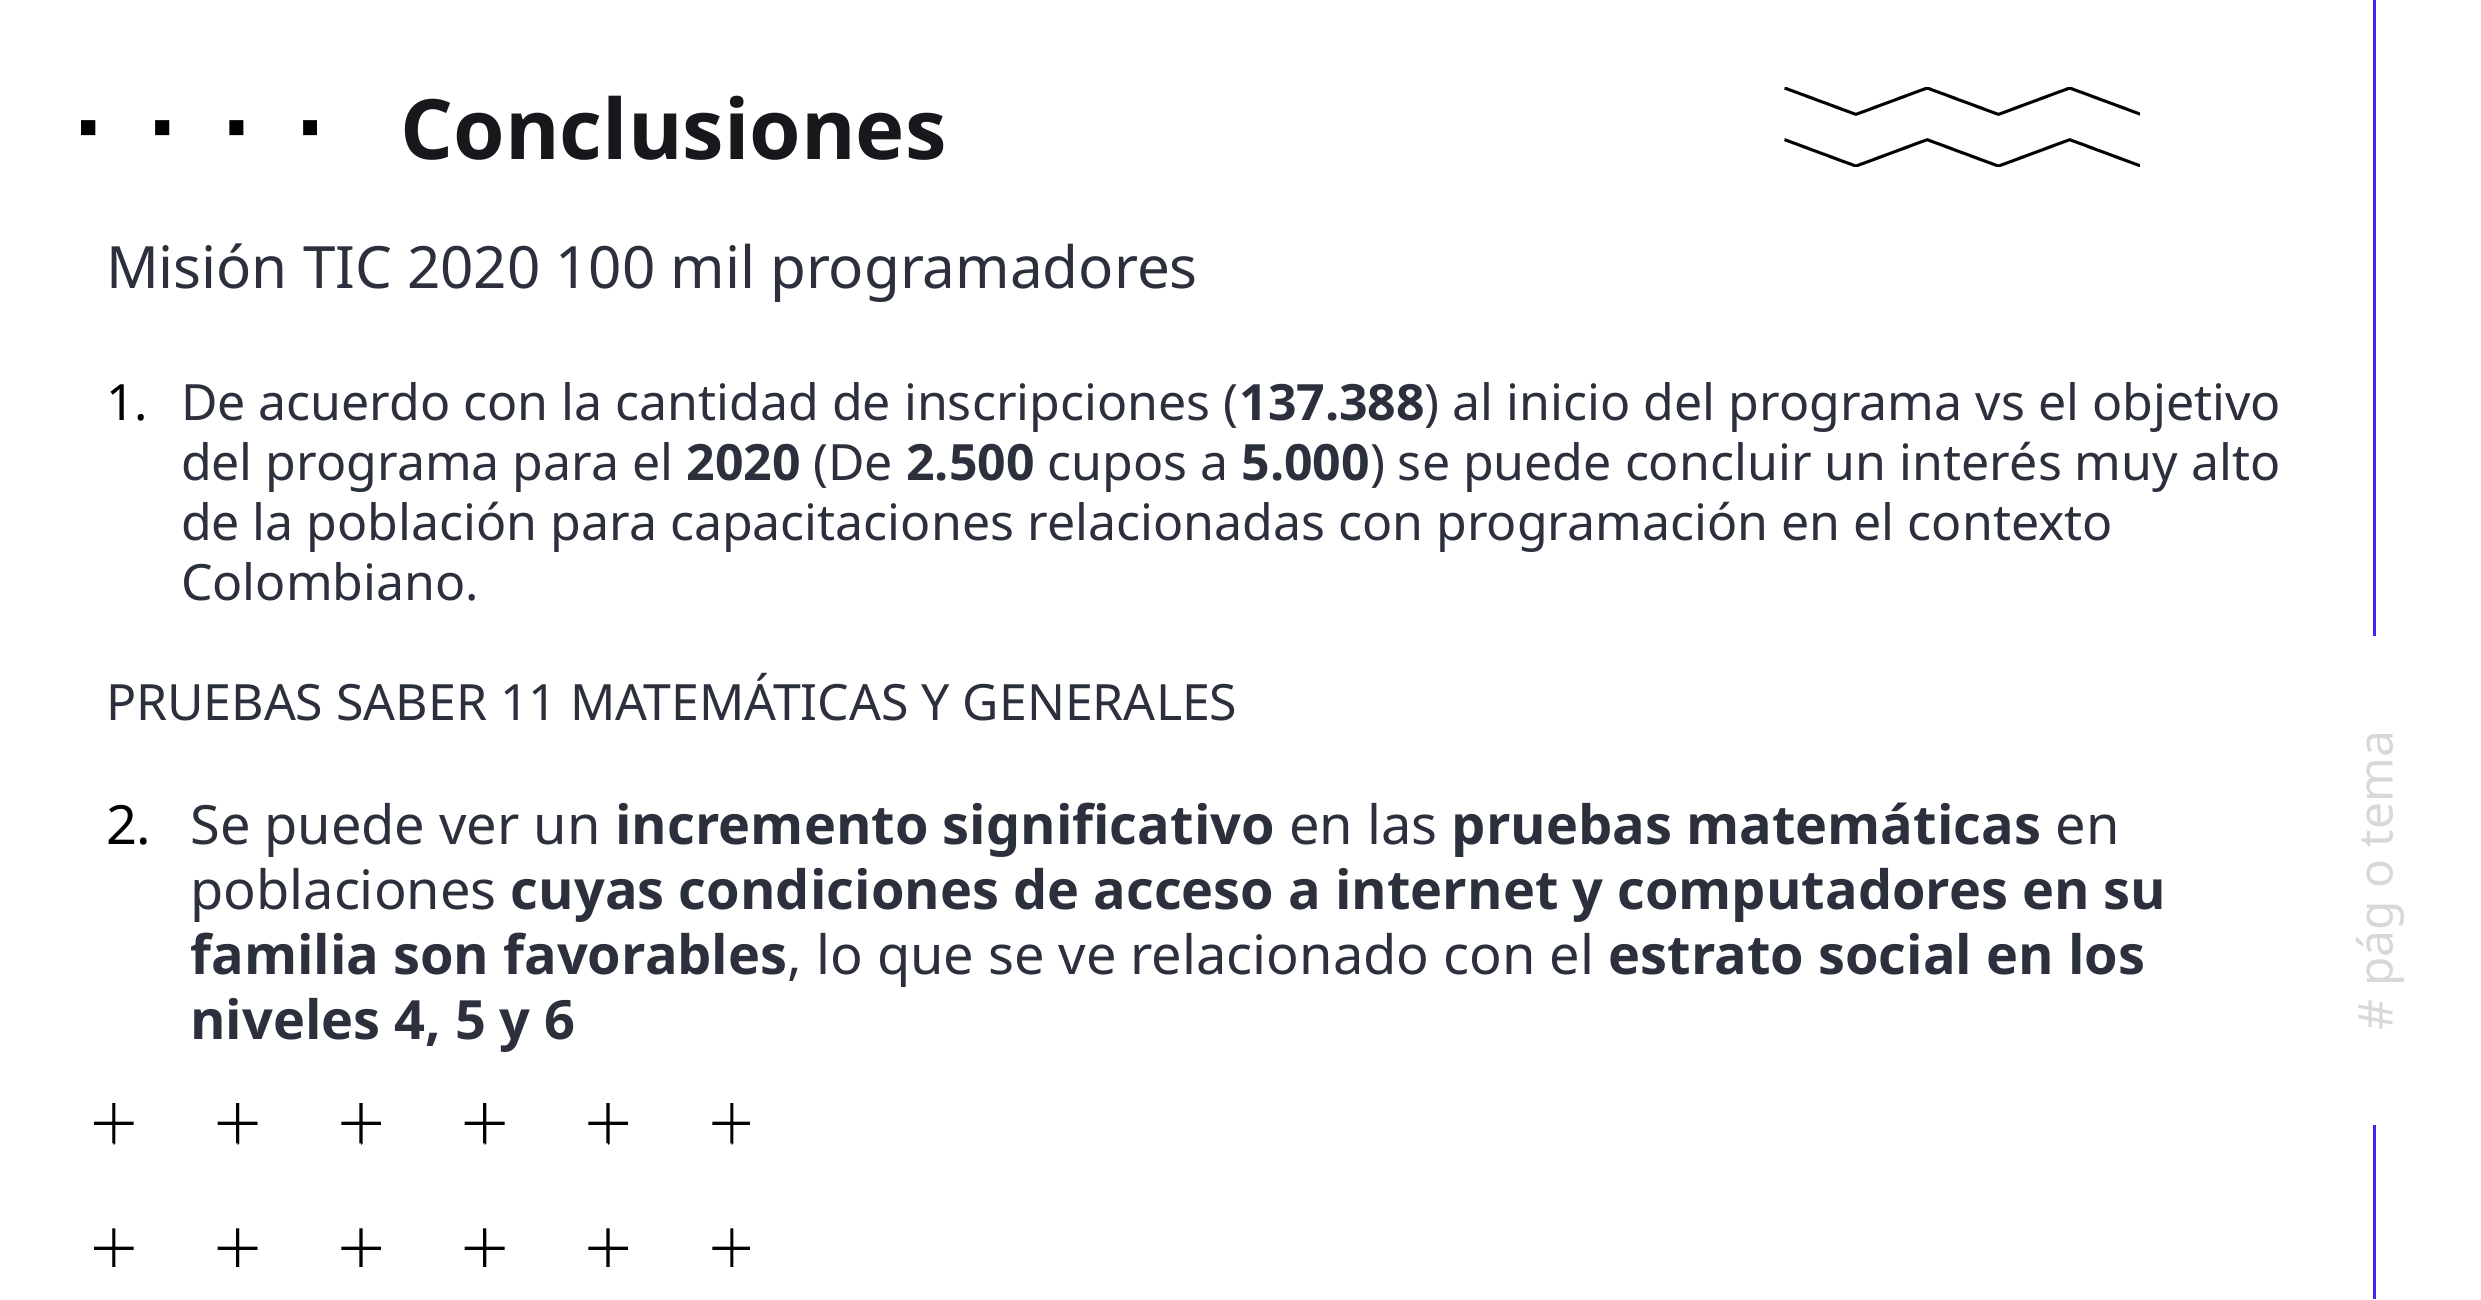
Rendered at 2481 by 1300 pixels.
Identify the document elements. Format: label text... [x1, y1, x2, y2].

picture [81, 116, 317, 138]
text_box Conclusiones [376, 67, 1889, 186]
picture [94, 1103, 751, 1267]
picture [1784, 86, 2140, 167]
text_box Misión TIC 2020 100 mil programadores De acuerdo con la cantidad de inscripciones (137.388) al inicio del programa vs el objetivo del programa para el 2020 (De 2.500 cupos a 5.000) se puede concluir un interés muy alto de la población para capacitaciones relacionadas con programación en el contexto Colombiano. PRUEBAS SABER 11 MATEMÁTICAS Y GENERALES Se puede ver un incremento significativo en las pruebas matemáticas en poblaciones cuyas condiciones de acceso a internet y computadores en su familia son favorables, lo que se ve relacionado con el estrato social en los niveles 4, 5 y 6 [81, 206, 2349, 1126]
text_box # pág o tema [2320, 633, 2429, 1128]
